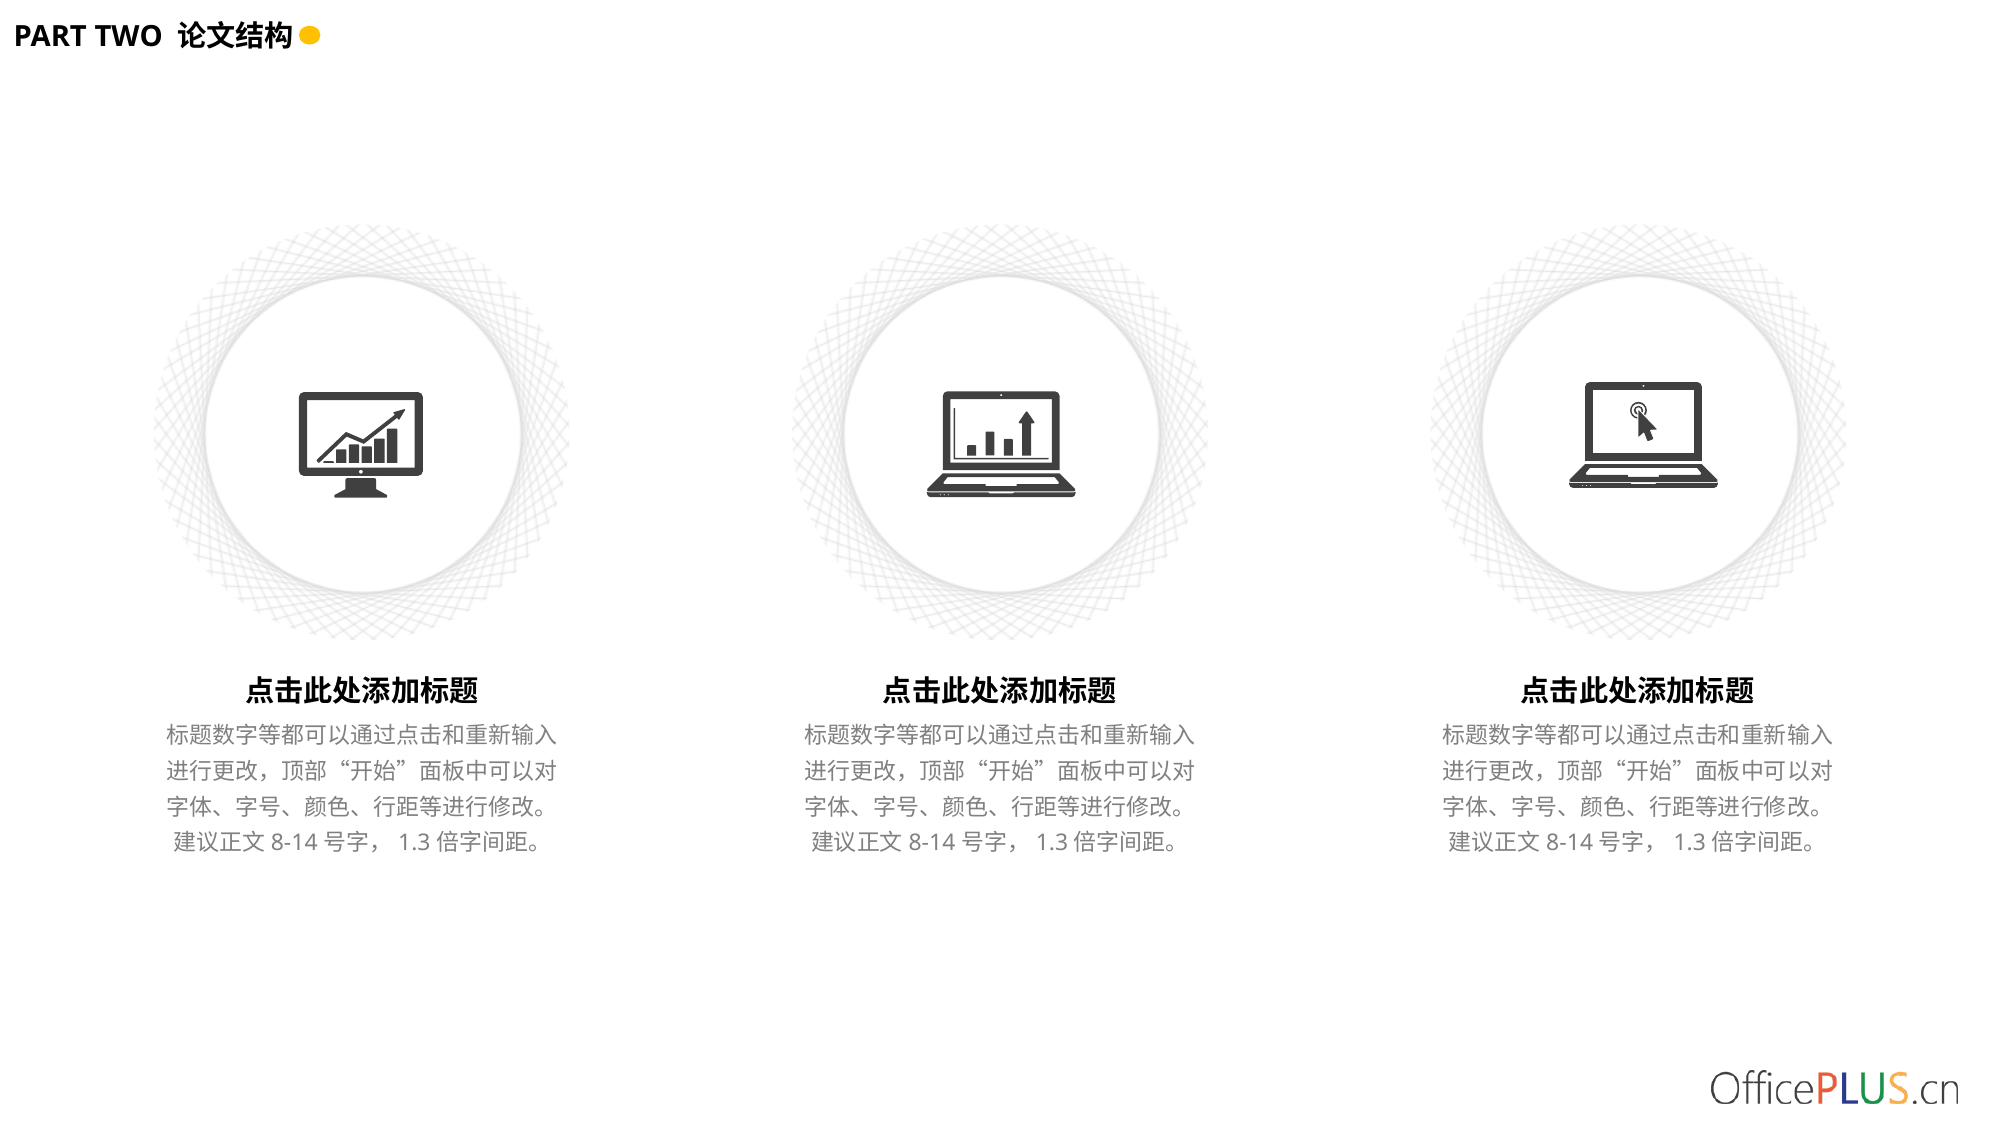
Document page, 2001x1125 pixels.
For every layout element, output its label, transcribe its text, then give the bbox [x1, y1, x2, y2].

text_box 标题数字等都可以通过点击和重新输入进行更改，顶部“开始”面板中可以对字体、字号、颜色、行距等进行修改。建议正文8-14号字，1.3倍字间距。 [1424, 705, 1851, 863]
text_box 点击此处添加标题 [230, 665, 494, 705]
picture [1711, 1070, 1958, 1104]
picture [792, 224, 1208, 641]
text_box 标题数字等都可以通过点击和重新输入进行更改，顶部“开始”面板中可以对字体、字号、颜色、行距等进行修改。建议正文8-14号字，1.3倍字间距。 [149, 705, 576, 863]
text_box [1569, 382, 1718, 488]
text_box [298, 392, 423, 498]
text_box [297, 24, 322, 46]
text_box PART TWO 论文结构 [0, 9, 309, 60]
text_box 标题数字等都可以通过点击和重新输入进行更改，顶部“开始”面板中可以对字体、字号、颜色、行距等进行修改。建议正文8-14号字，1.3倍字间距。 [787, 705, 1213, 863]
picture [153, 224, 570, 641]
text_box 点击此处添加标题 [1505, 665, 1770, 705]
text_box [926, 391, 1076, 498]
picture [1430, 224, 1847, 641]
text_box 点击此处添加标题 [868, 665, 1132, 705]
